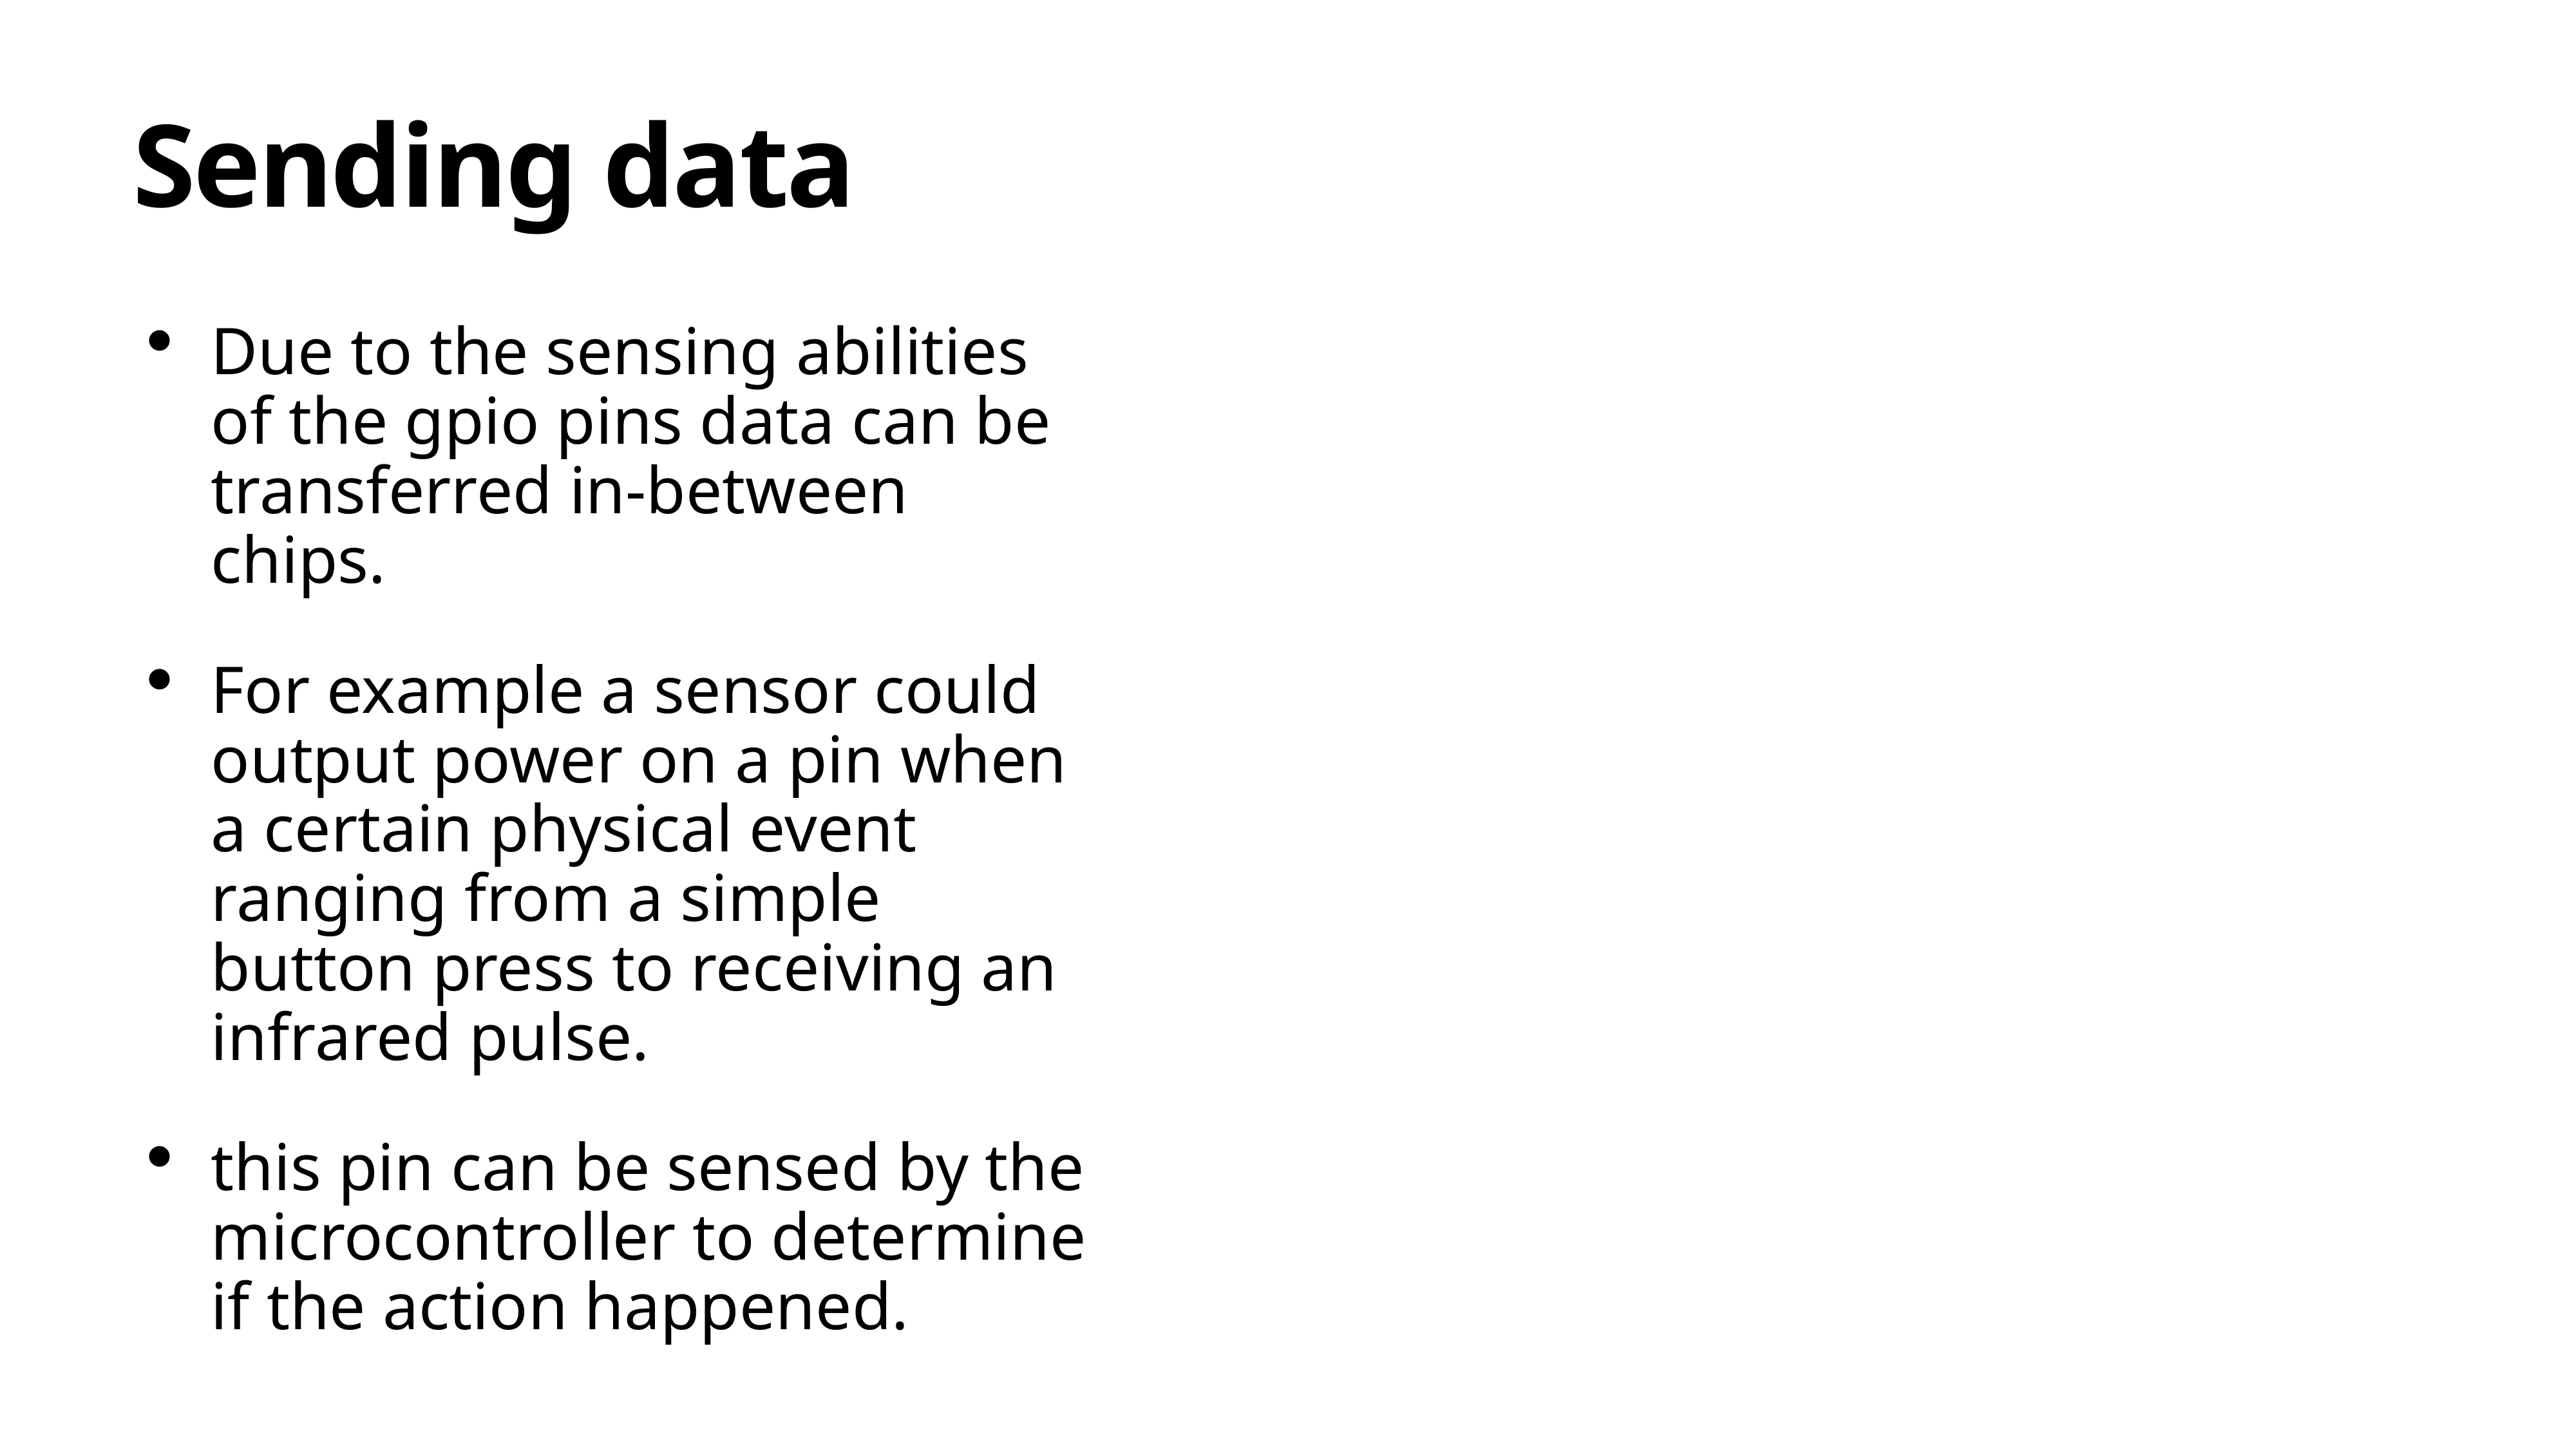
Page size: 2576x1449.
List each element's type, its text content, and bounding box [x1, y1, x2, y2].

list Due to the sensing abilities of the gpio pins data can be transferred in-between chips. For example a sensor could output power on a pin when a certain physical event ranging from a simple button press to receiving an infrared pulse. this pin can be sensed by the microcontroller to determine if the action happened. [140, 313, 1098, 1307]
title Sending data [127, 113, 2449, 266]
